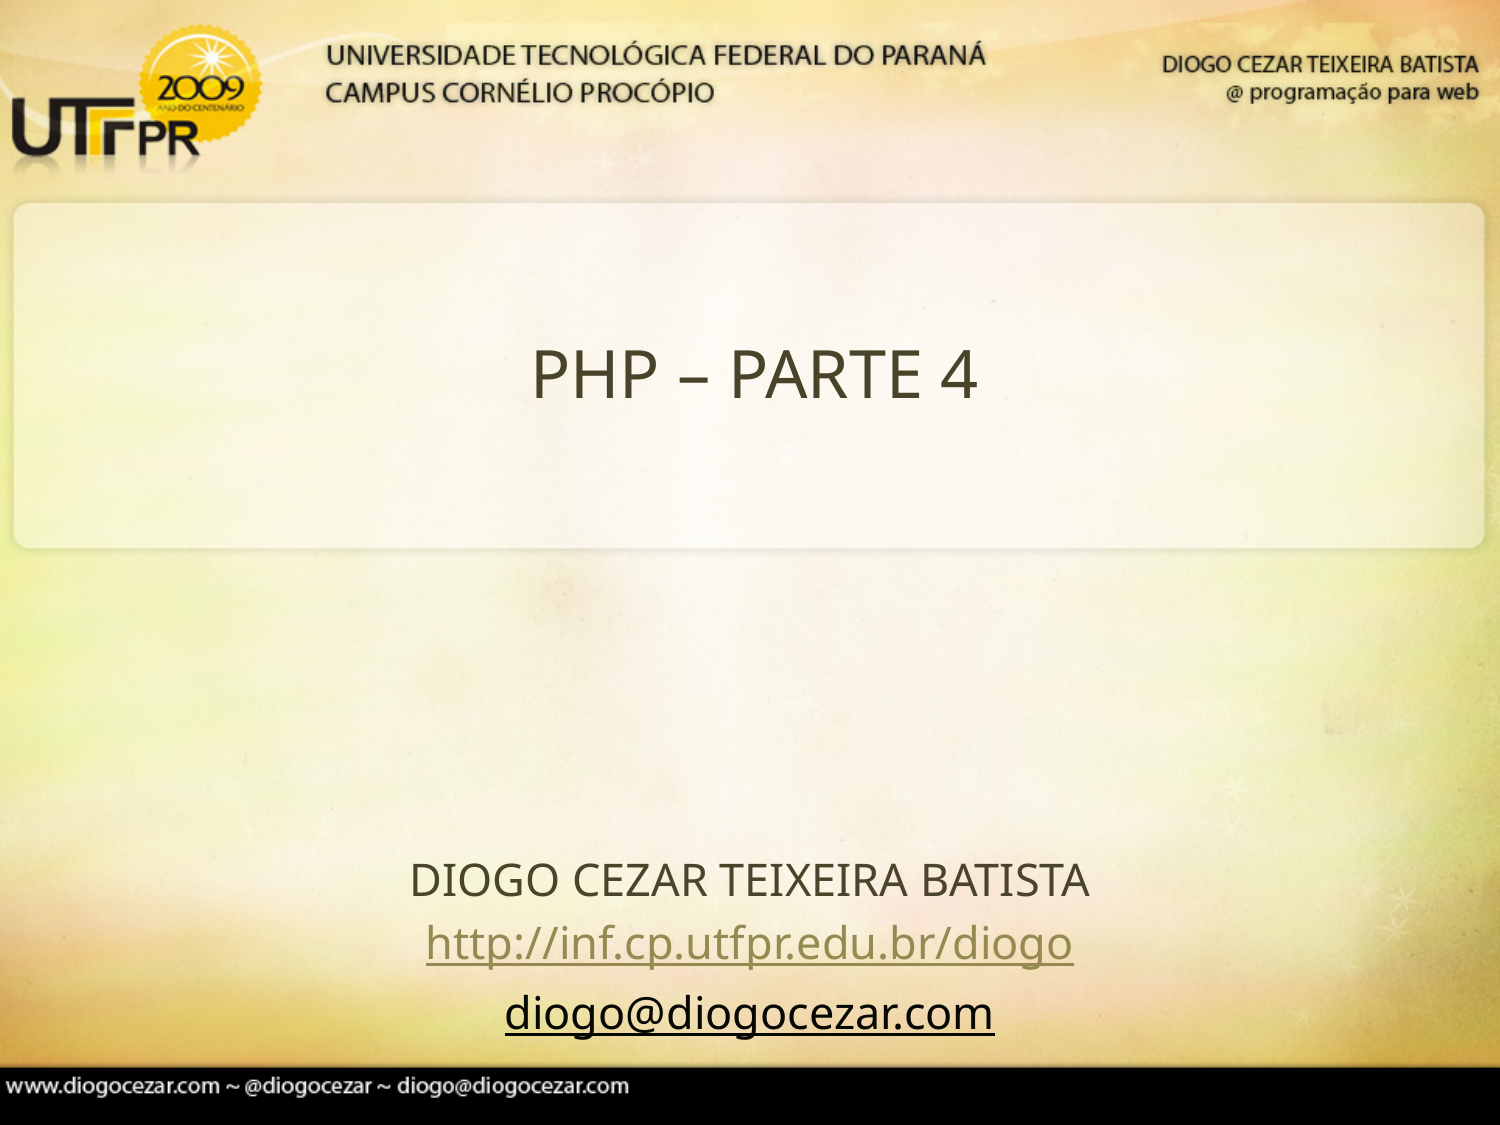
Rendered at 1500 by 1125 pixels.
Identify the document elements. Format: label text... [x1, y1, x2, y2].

subtitle DIOGO CEZAR TEIXEIRA BATISTA http://inf.cp.utfpr.edu.br/diogo diogo@diogocezar.com [225, 843, 1275, 1055]
title PHP – PARTE 4 [117, 251, 1393, 493]
picture [0, 0, 1500, 1125]
